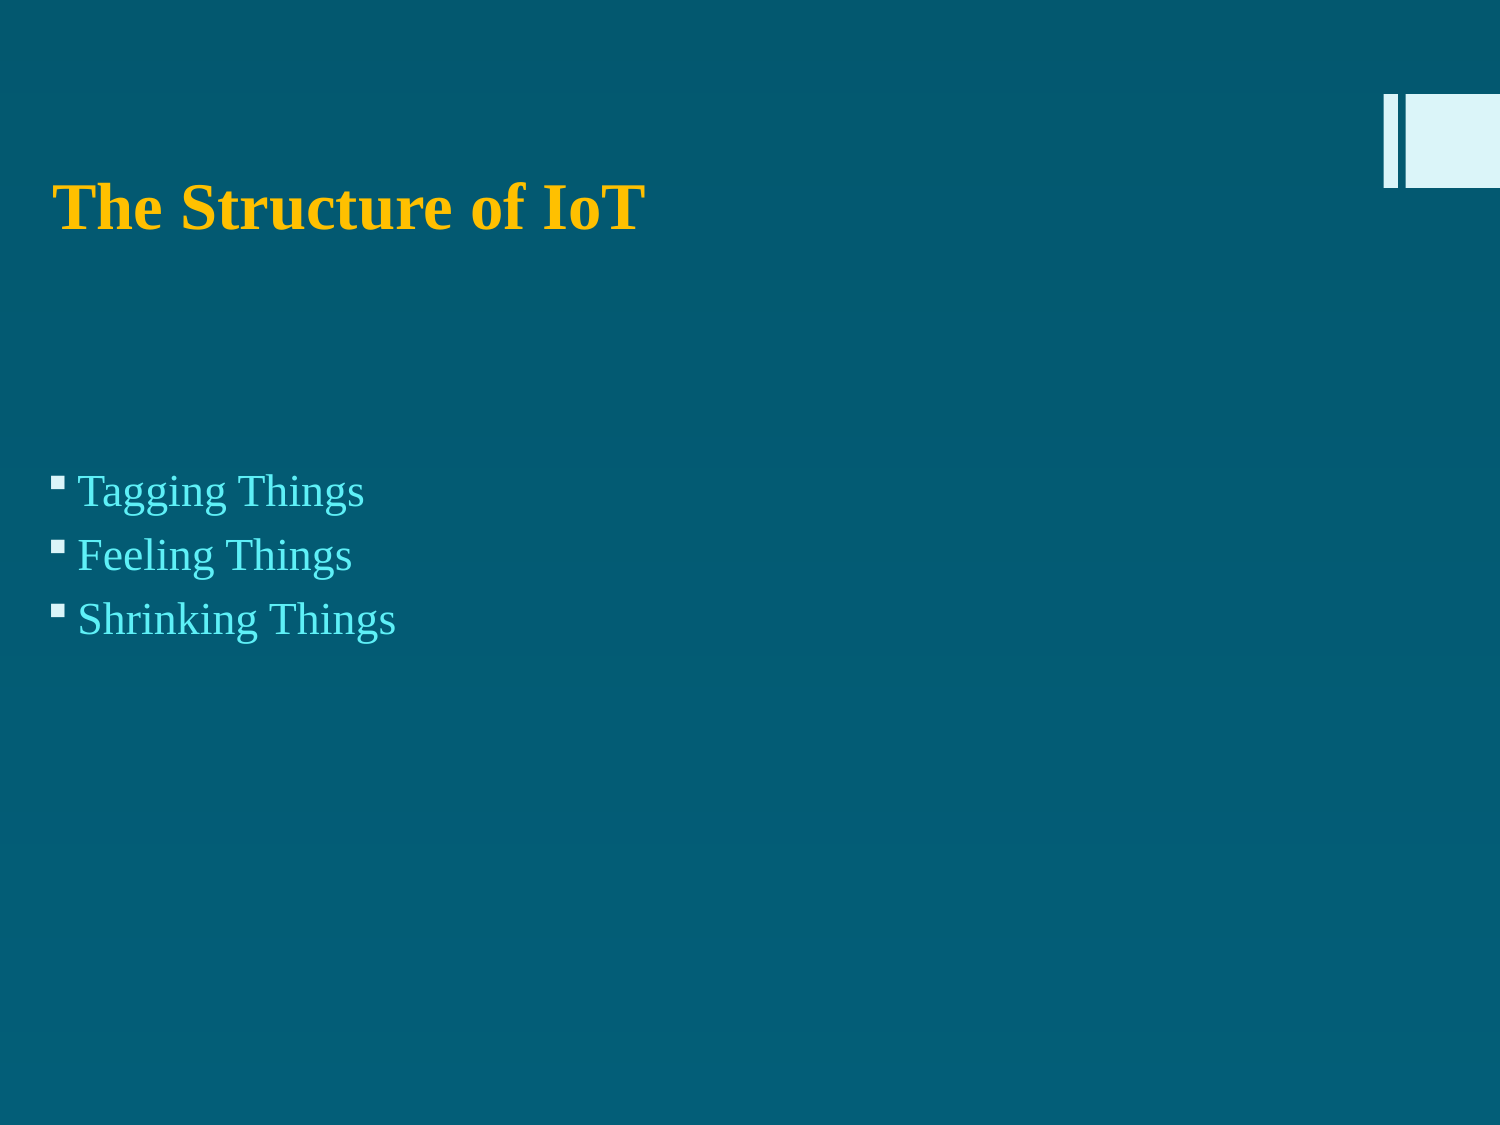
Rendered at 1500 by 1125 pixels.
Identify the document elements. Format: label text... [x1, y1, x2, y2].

list Tagging Things Feeling Things Shrinking Things [24, 324, 1475, 1088]
title The Structure of IoT [37, 37, 1350, 250]
